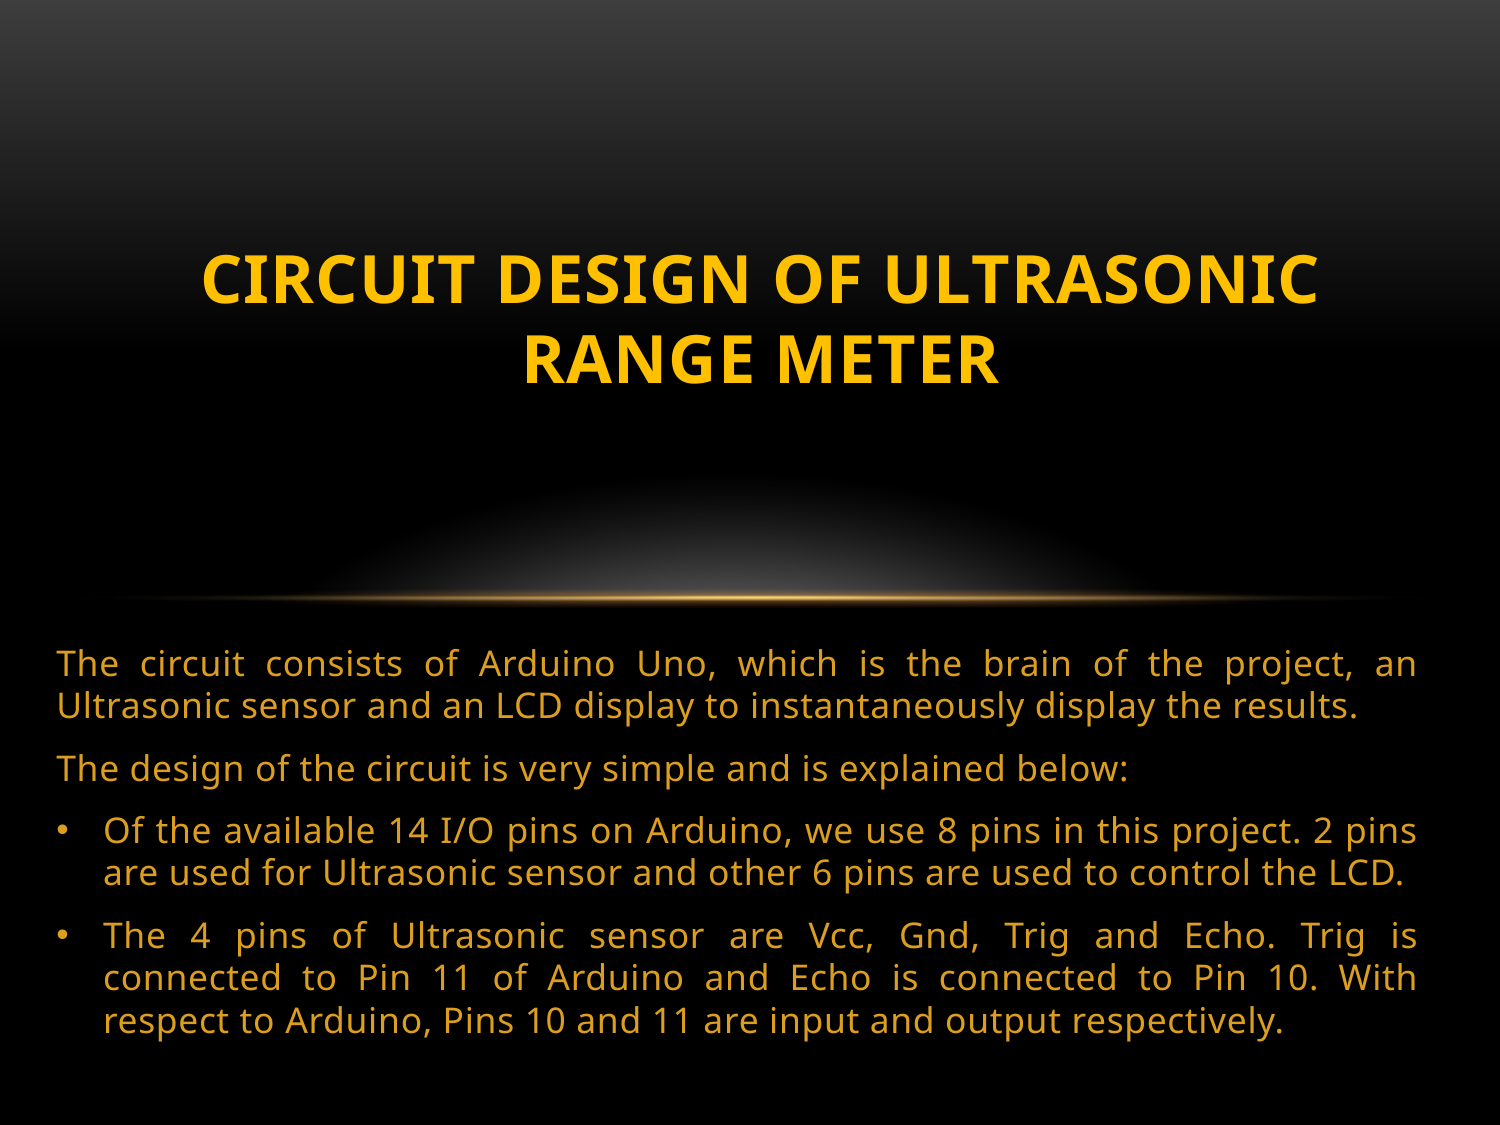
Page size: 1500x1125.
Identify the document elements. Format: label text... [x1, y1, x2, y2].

picture [0, 0, 1500, 750]
subtitle The circuit consists of Arduino Uno, which is the brain of the project, an Ultrasonic sensor and an LCD display to instantaneously display the results. The design of the circuit is very simple and is explained below: Of the available 14 I/O pins on Arduino, we use 8 pins in this project. 2 pins are used for Ultrasonic sensor and other 6 pins are used to control the LCD. The 4 pins of Ultrasonic sensor are Vcc, Gnd, Trig and Echo. Trig is connected to Pin 11 of Arduino and Echo is connected to Pin 10. With respect to Arduino, Pins 10 and 11 are input and output respectively. [41, 633, 1436, 1094]
title Circuit Design of Ultrasonic Range Meter [123, 243, 1399, 485]
